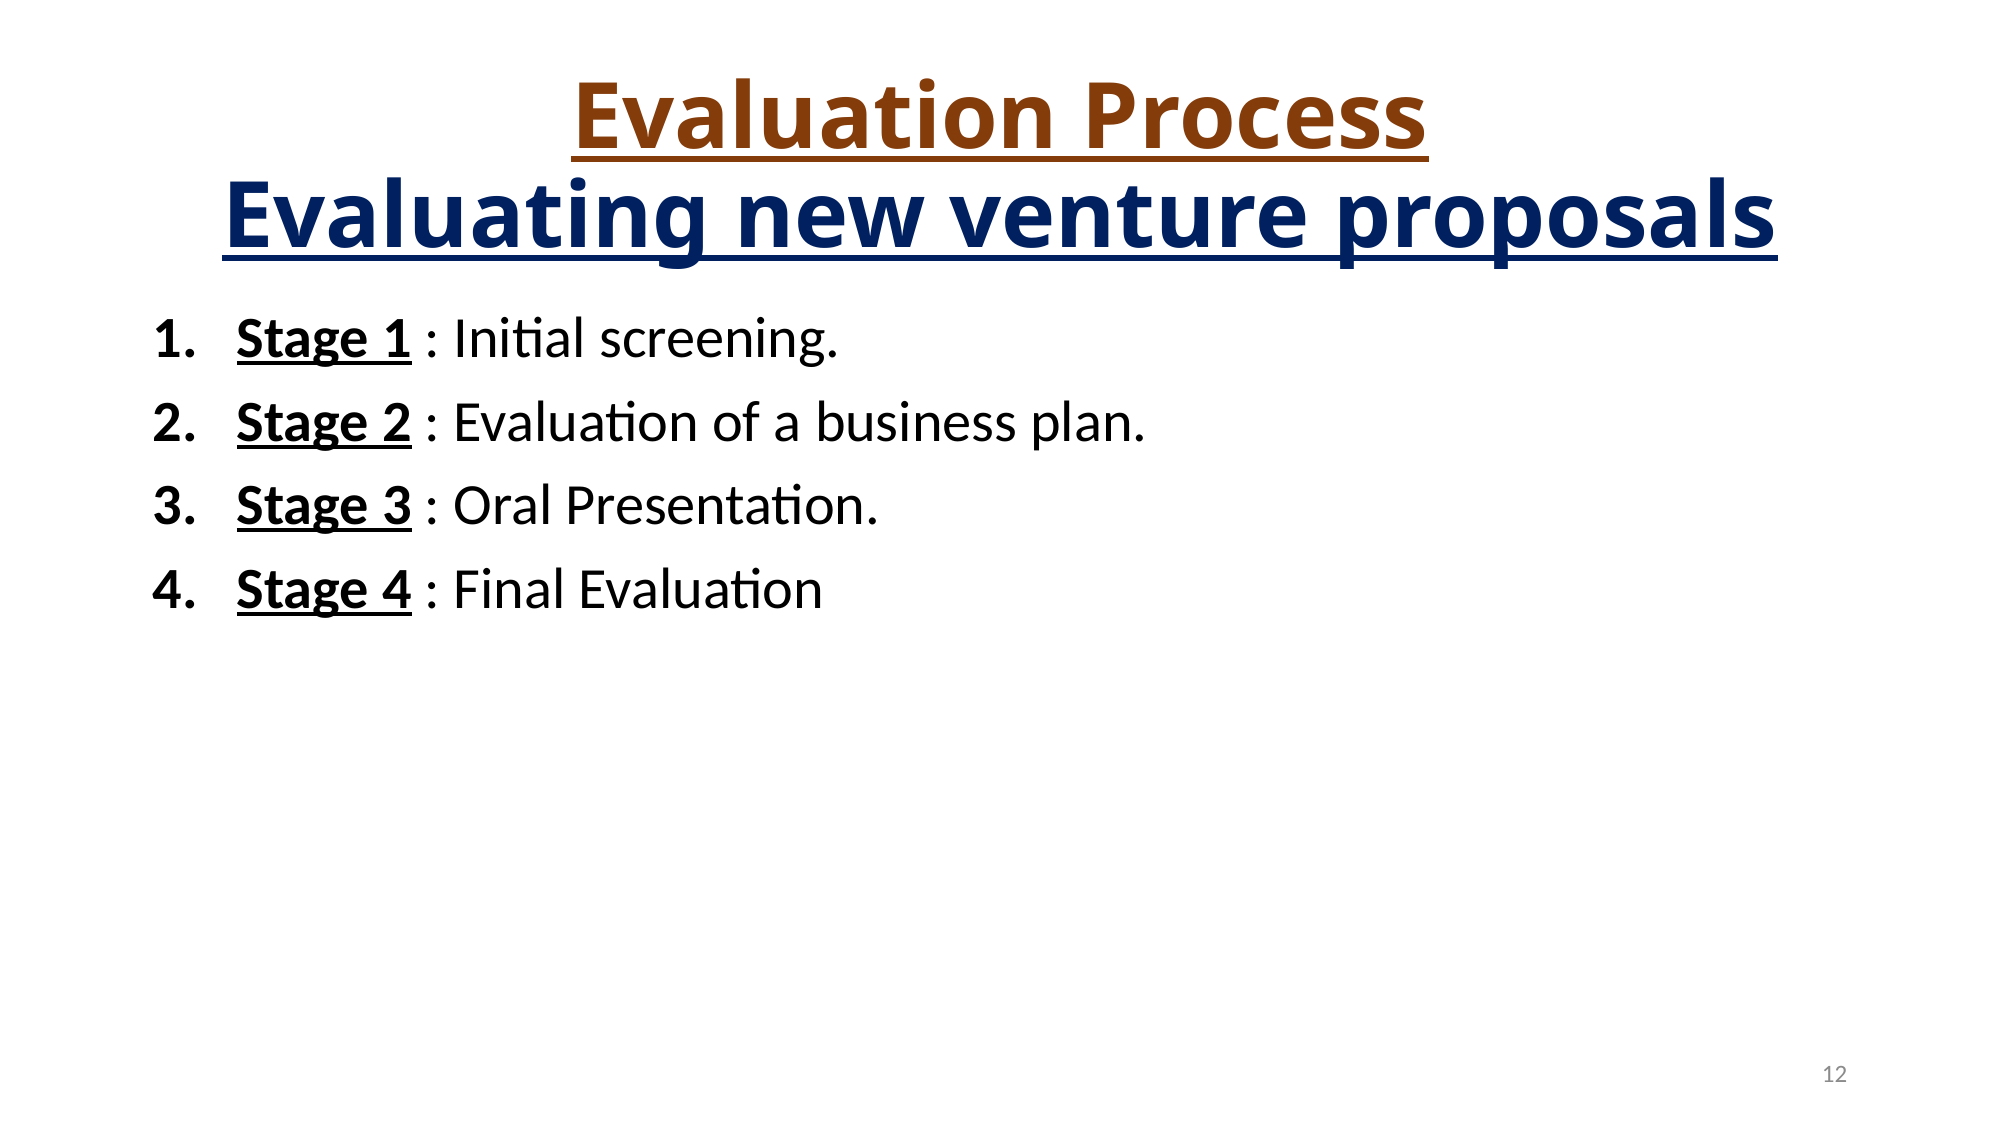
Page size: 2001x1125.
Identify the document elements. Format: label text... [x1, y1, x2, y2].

slide_number 12 [1412, 1042, 1863, 1103]
list Stage 1 : Initial screening. Stage 2 : Evaluation of a business plan. Stage 3 : Oral Presentation. Stage 4 : Final Evaluation [137, 299, 1863, 1014]
title Evaluation Process Evaluating new venture proposals [137, 59, 1863, 278]
